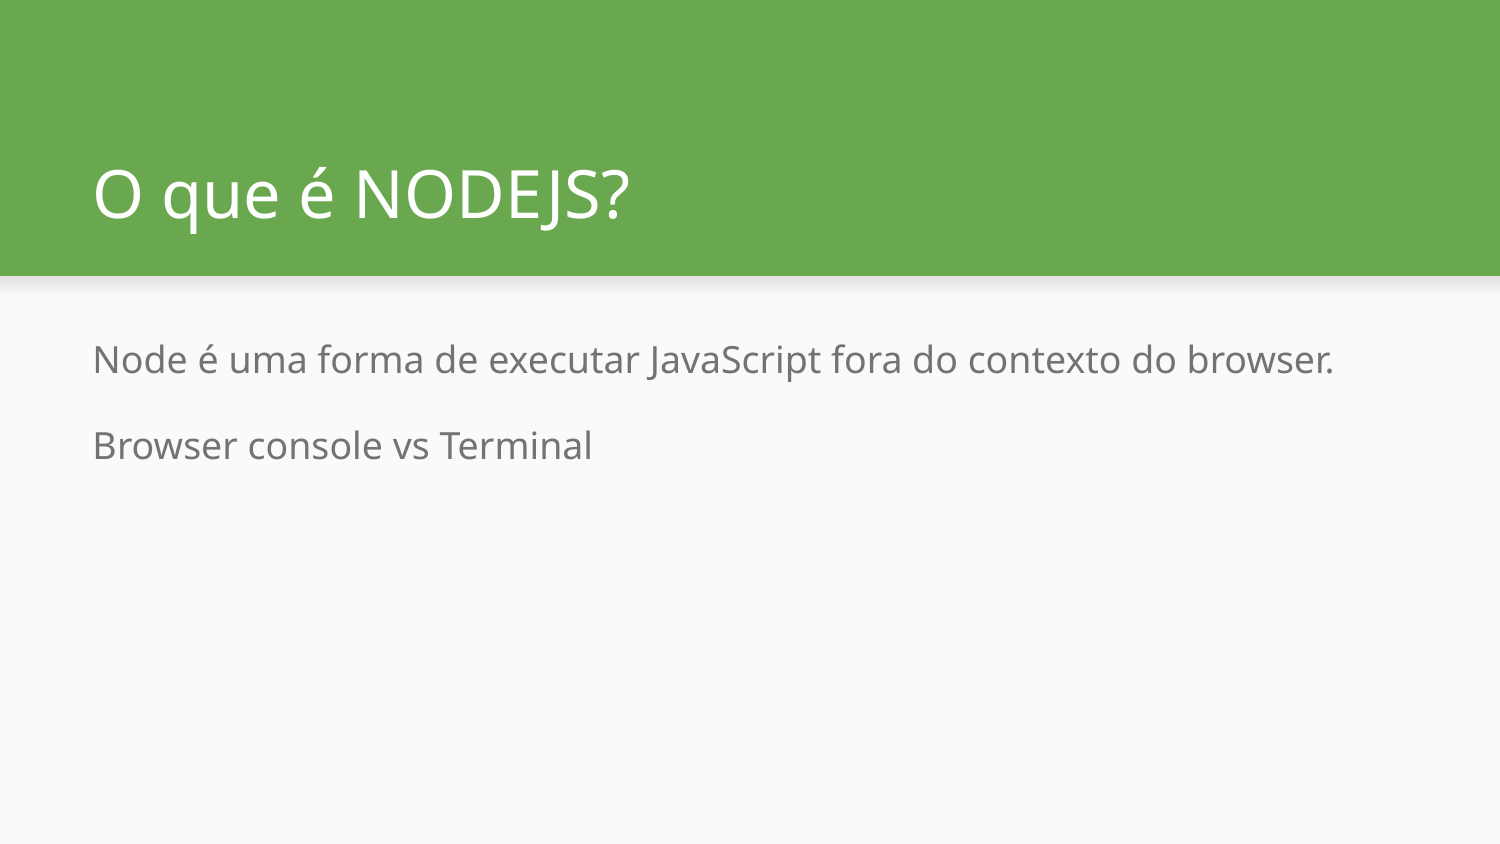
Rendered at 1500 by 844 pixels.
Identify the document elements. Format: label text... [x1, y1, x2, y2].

list Node é uma forma de executar JavaScript fora do contexto do browser. Browser console vs Terminal [77, 314, 1427, 760]
title O que é NODEJS? [77, 121, 1427, 248]
